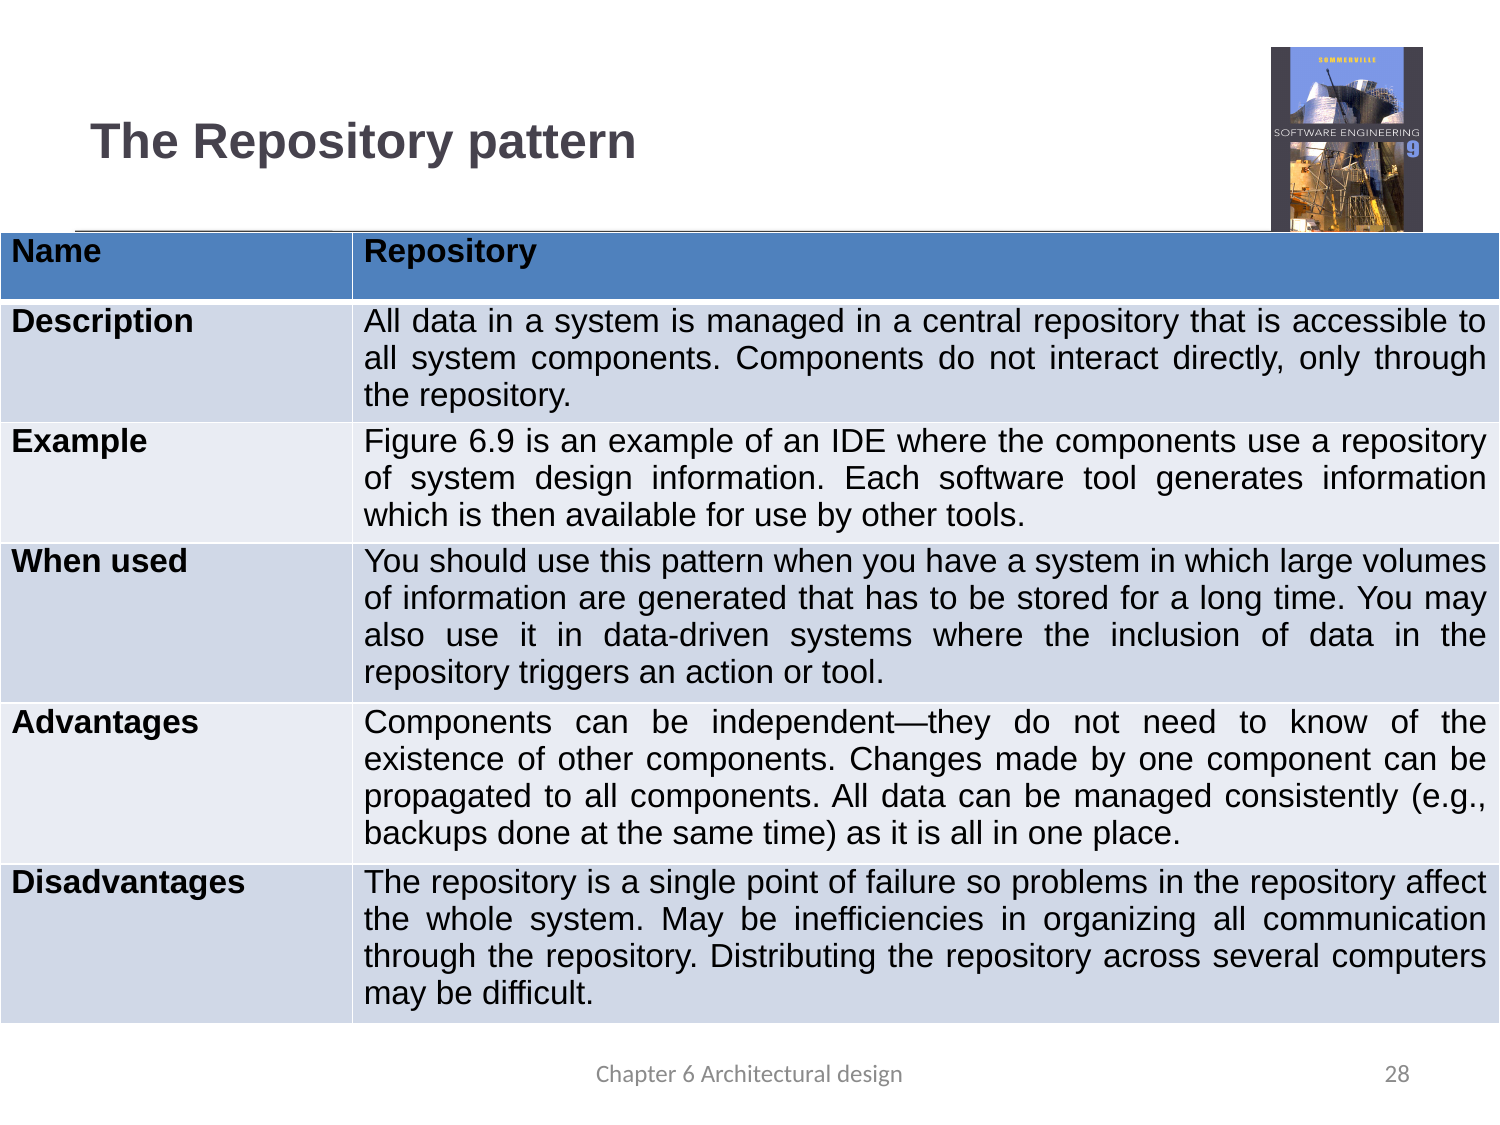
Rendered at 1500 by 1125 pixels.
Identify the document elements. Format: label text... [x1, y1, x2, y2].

table_header Repository [353, 233, 1499, 299]
table_cell The repository is a single point of failure so problems in the repository affect the whole system. May be inefficiencies in organizing all communication through the repository. Distributing the repository across several computers may be difficult. [353, 865, 1499, 1023]
slide_number 28 [1074, 1042, 1425, 1103]
table_cell You should use this pattern when you have a system in which large volumes of information are generated that has to be stored for a long time. You may also use it in data-driven systems where the inclusion of data in the repository triggers an action or tool. [353, 544, 1499, 702]
table_cell Figure 6.9 is an example of an IDE where the components use a repository of system design information. Each software tool generates information which is then available for use by other tools. [353, 423, 1499, 542]
table_header Name [1, 233, 352, 299]
table_cell Advantages [1, 704, 352, 863]
table_cell All data in a system is managed in a central repository that is accessible to all system components. Components do not interact directly, only through the repository. [353, 305, 1499, 422]
table_cell When used [1, 544, 352, 702]
title The Repository pattern [74, 44, 1272, 232]
table_cell Disadvantages [1, 865, 352, 1023]
picture [1272, 47, 1423, 232]
table_cell Example [1, 423, 352, 542]
table_cell Description [1, 305, 352, 422]
table_cell Components can be independent—they do not need to know of the existence of other components. Changes made by one component can be propagated to all components. All data can be managed consistently (e.g., backups done at the same time) as it is all in one place. [353, 704, 1499, 863]
footer Chapter 6 Architectural design [512, 1042, 988, 1103]
